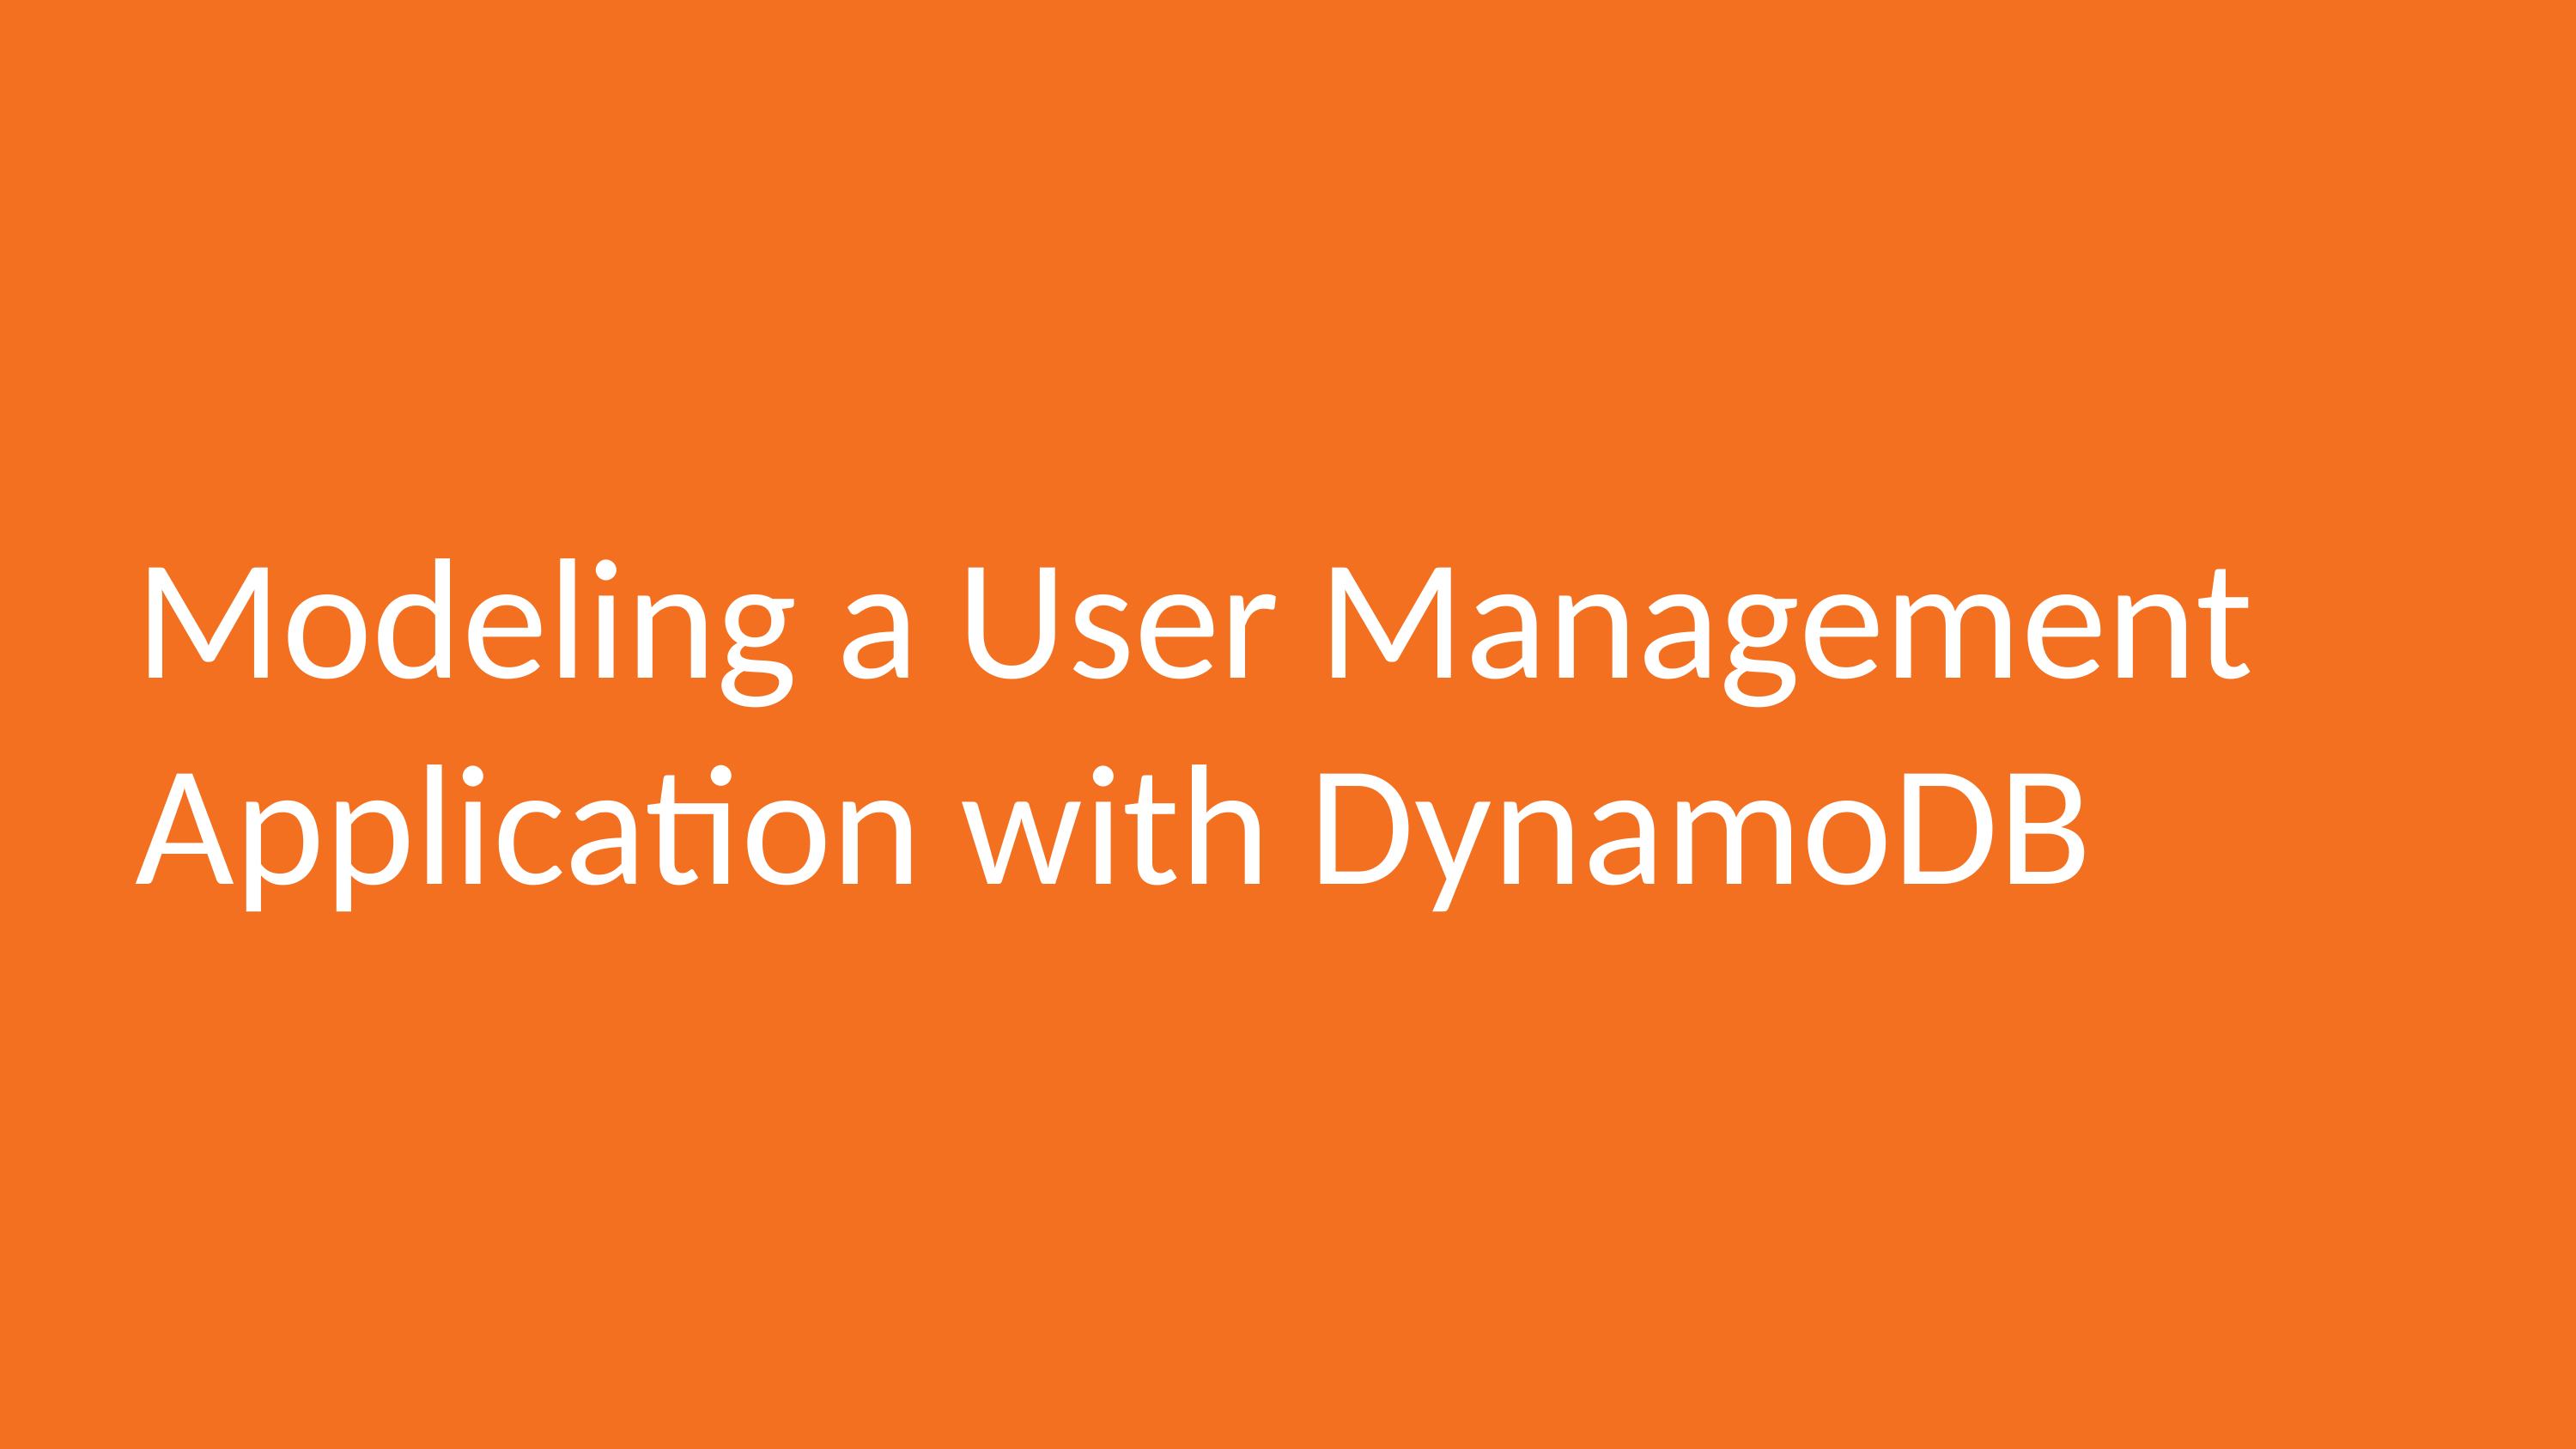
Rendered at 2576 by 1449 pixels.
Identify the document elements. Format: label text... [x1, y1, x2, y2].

title Modeling a User Management Application with DynamoDB [109, 681, 2462, 945]
